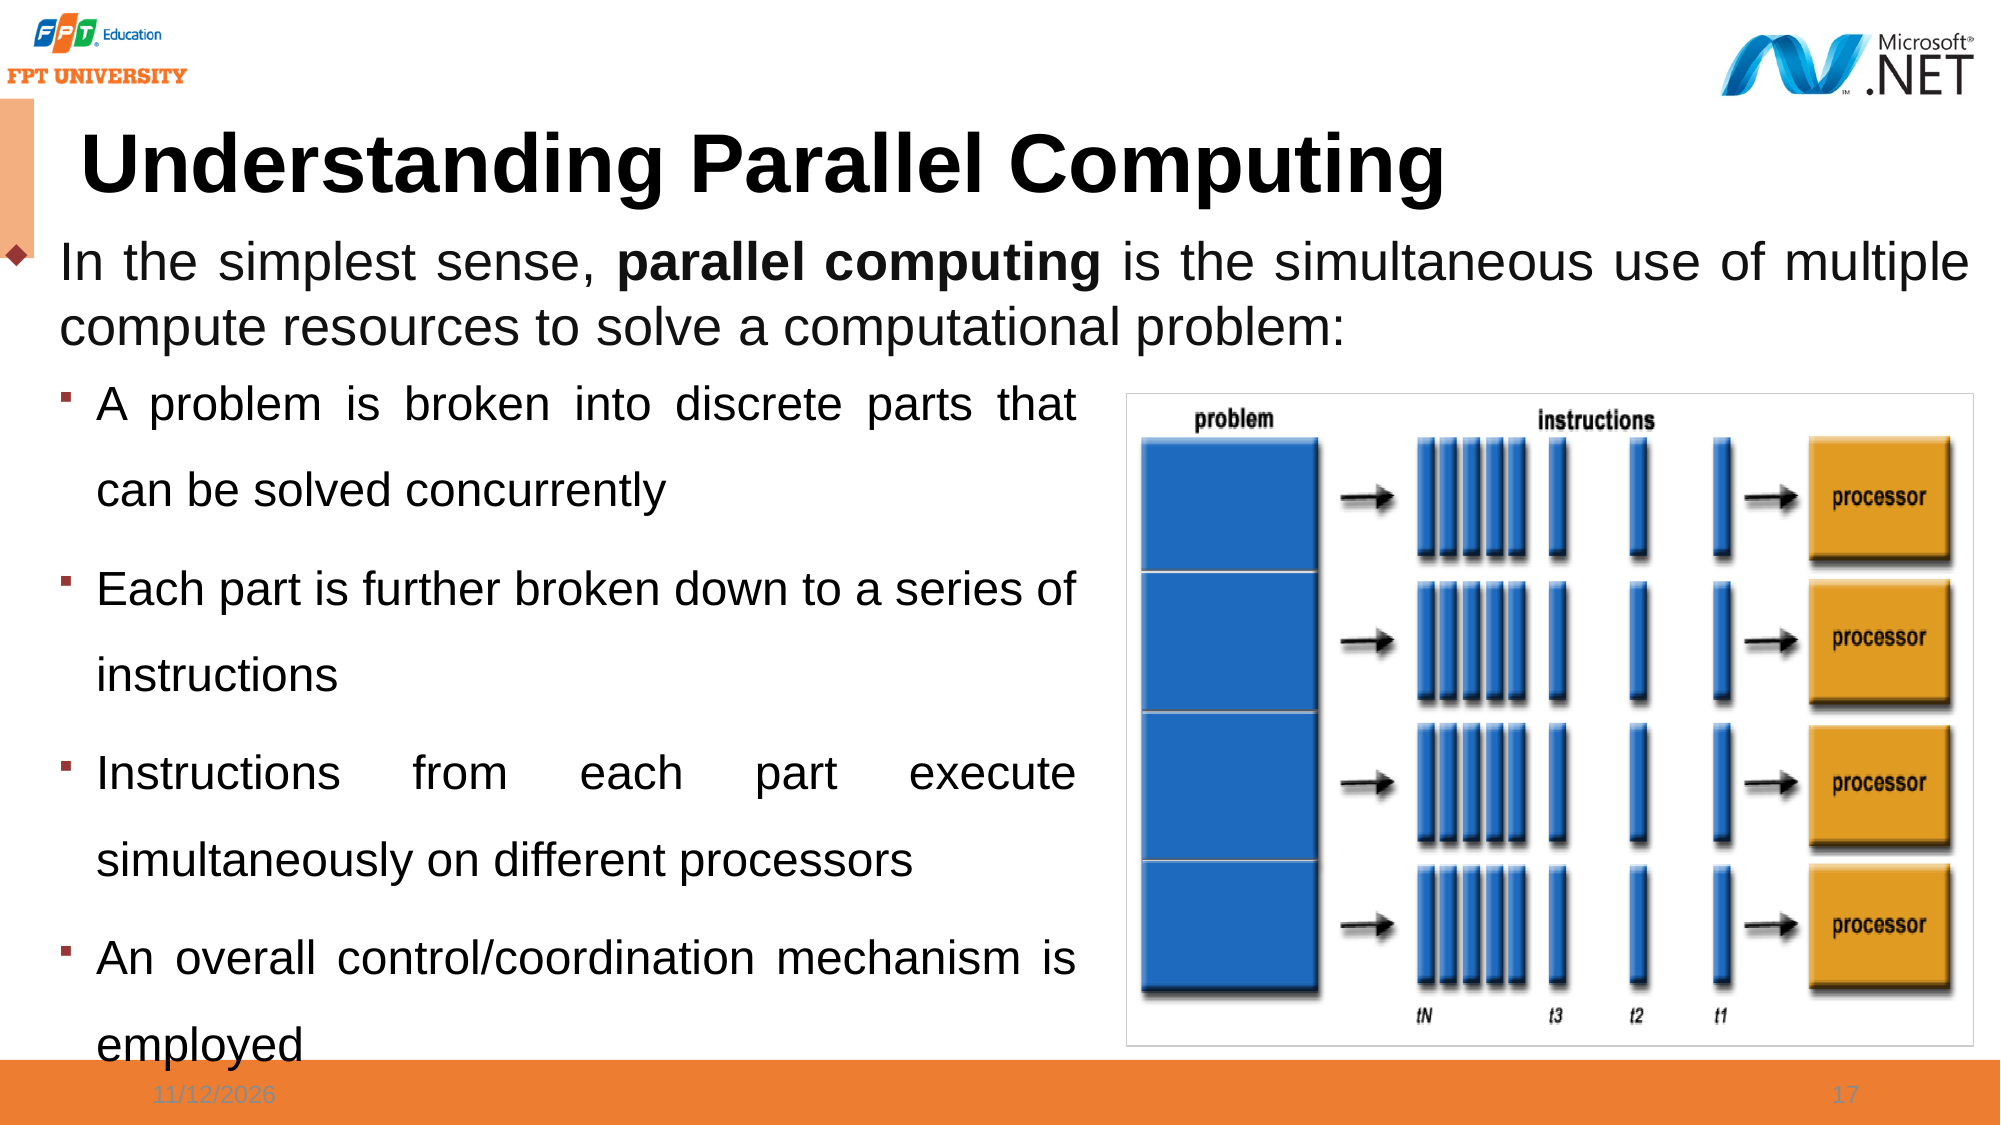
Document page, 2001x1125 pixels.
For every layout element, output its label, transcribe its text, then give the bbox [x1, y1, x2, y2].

picture [0, 0, 194, 94]
picture [1685, 0, 2001, 129]
slide_number 17 [1424, 1063, 1875, 1123]
title Understanding Parallel Computing [65, 118, 1952, 213]
text_box In the simplest sense, parallel computing is the simultaneous use of multiple compute resources to solve a computational problem: [0, 219, 1988, 364]
picture [1119, 385, 1978, 1050]
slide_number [137, 1078, 588, 1123]
text_box A problem is broken into discrete parts that can be solved concurrently Each part is further broken down to a series of instructions Instructions from each part execute simultaneously on different processors An overall control/coordination mechanism is employed [0, 336, 1094, 1078]
